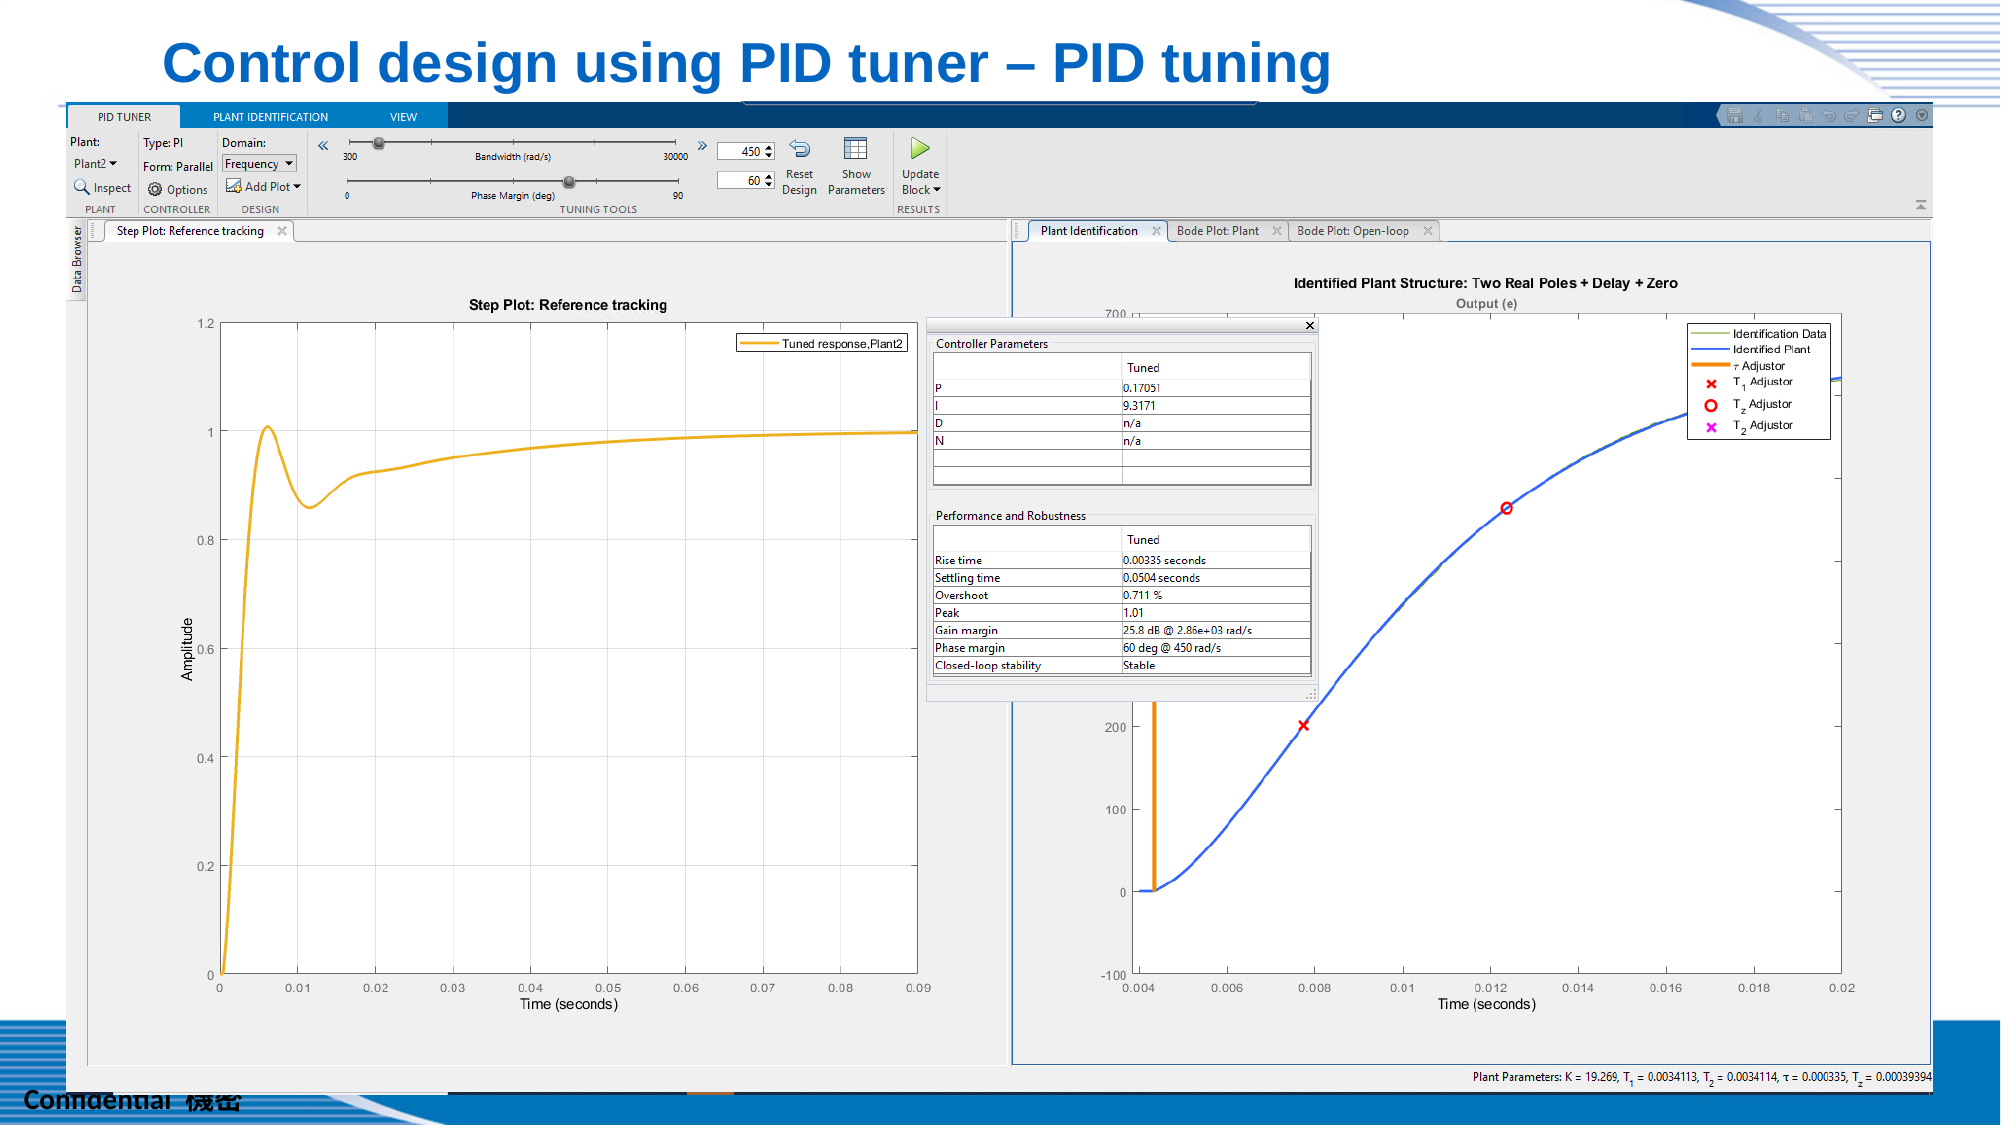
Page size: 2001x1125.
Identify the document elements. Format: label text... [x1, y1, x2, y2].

picture [0, 0, 2001, 1125]
text_box Control design using PID tuner – PID tuning [147, 19, 1815, 100]
